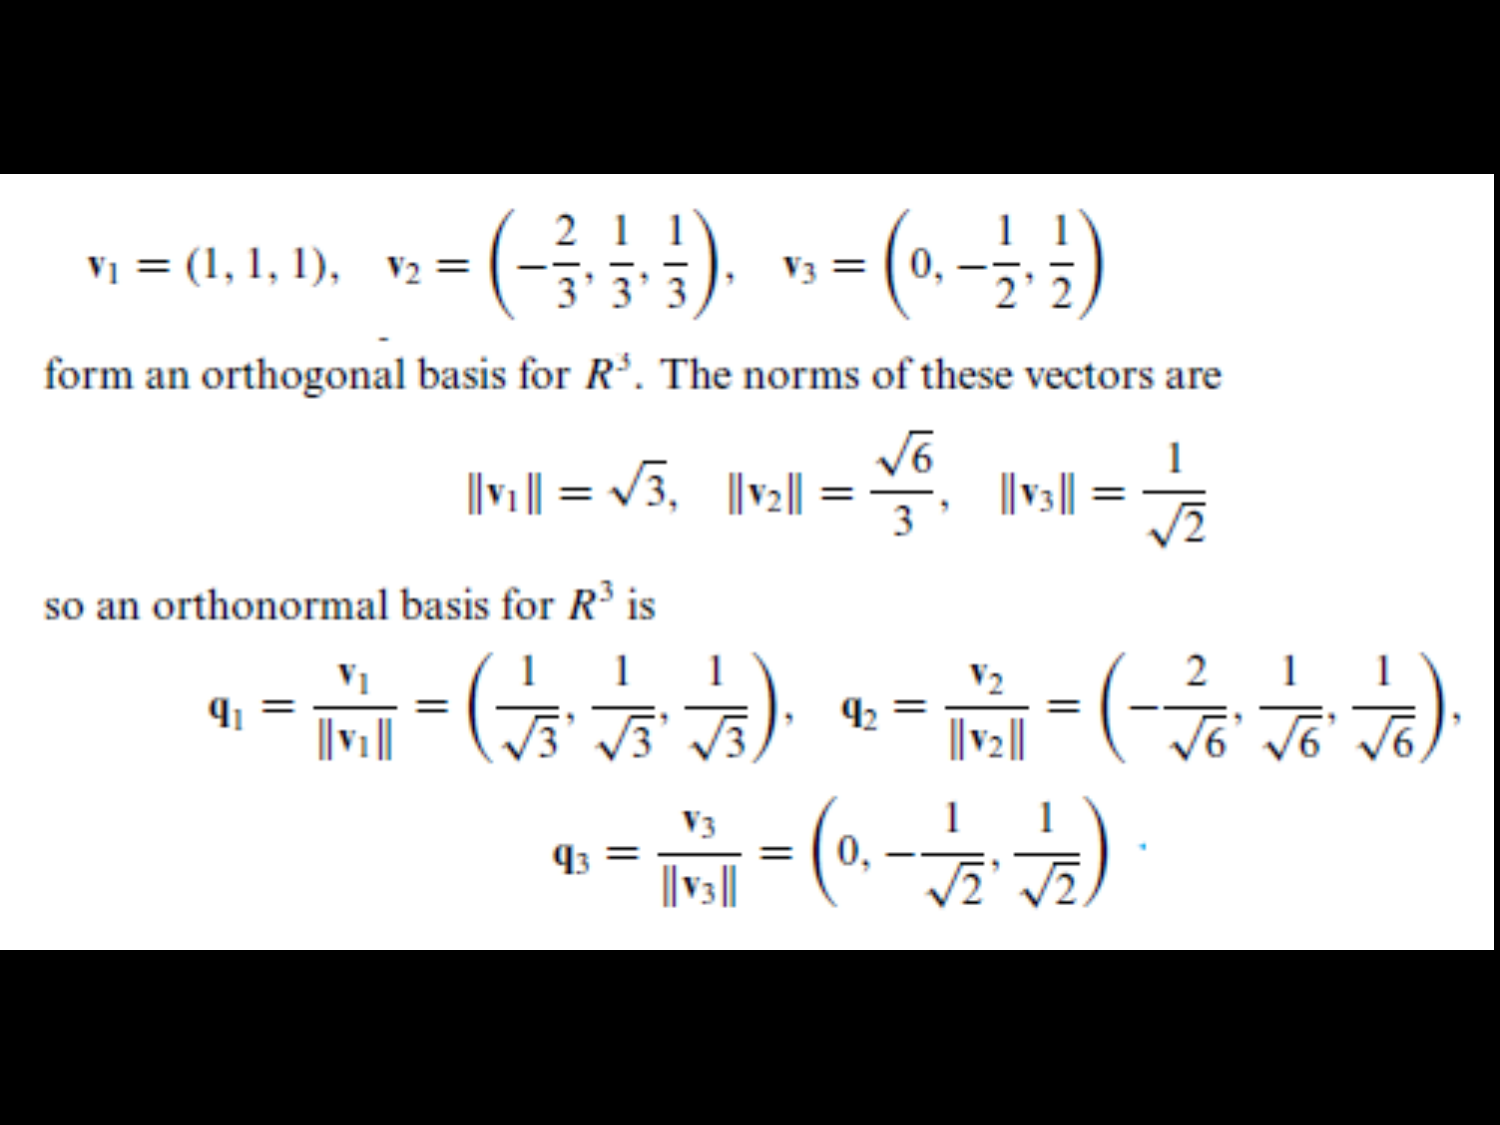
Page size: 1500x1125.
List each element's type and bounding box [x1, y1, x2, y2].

picture [0, 174, 1494, 951]
